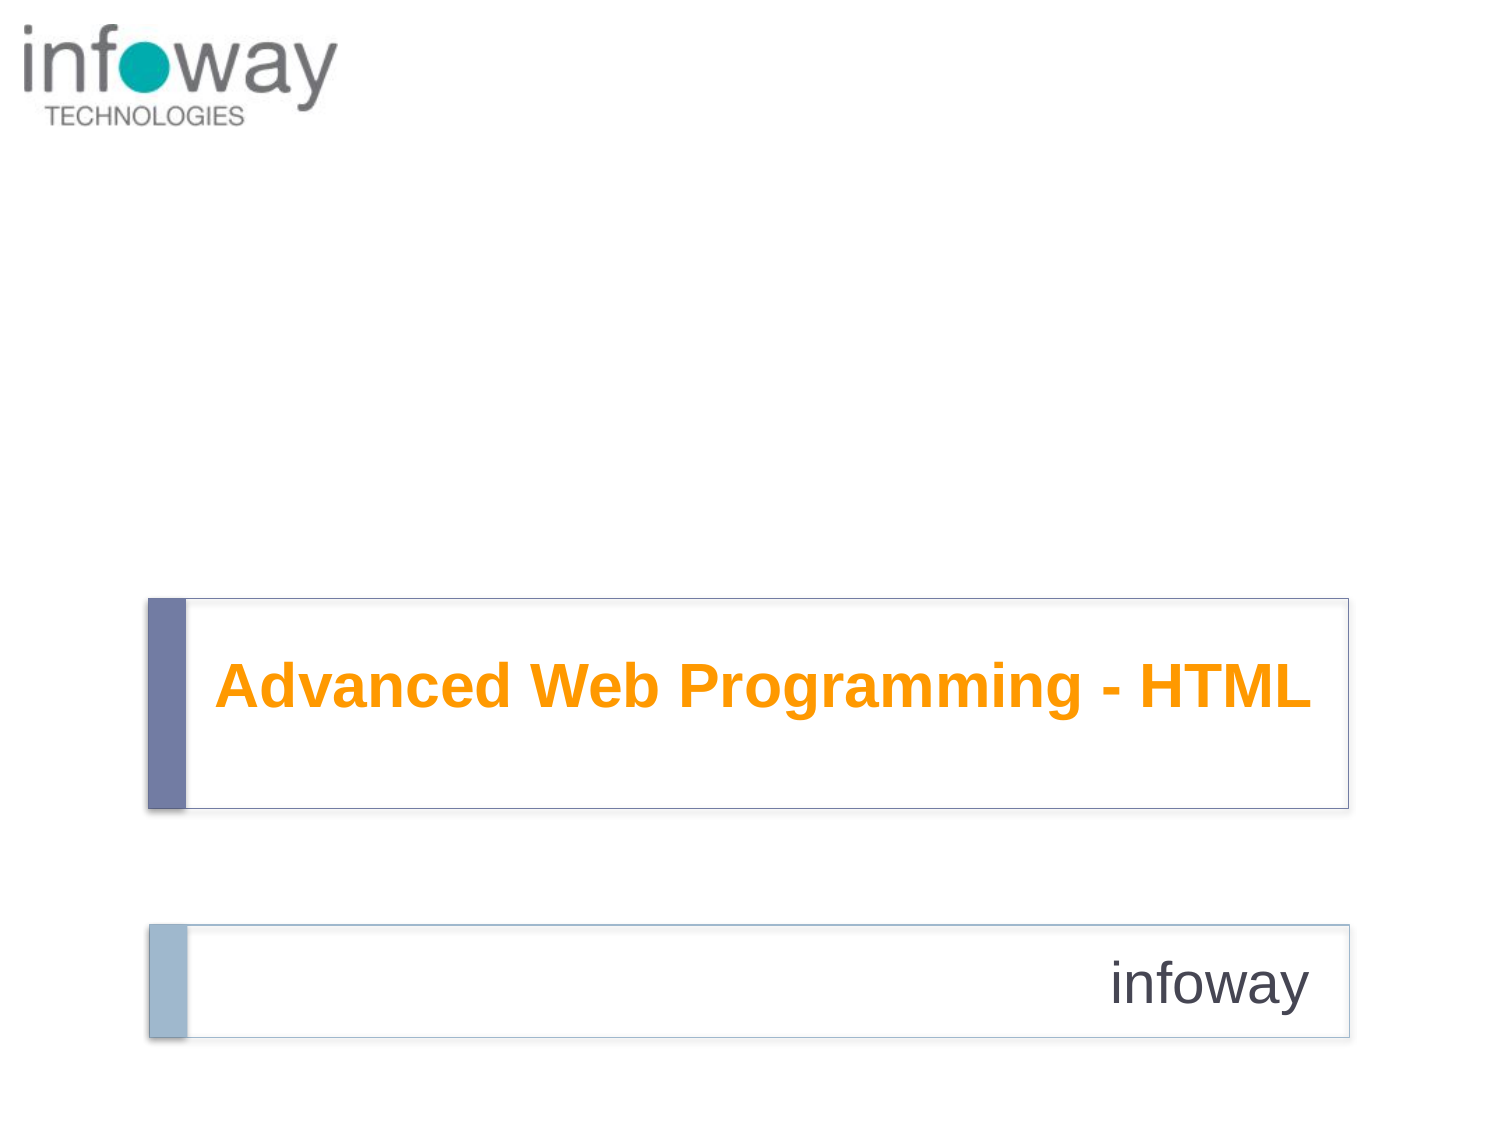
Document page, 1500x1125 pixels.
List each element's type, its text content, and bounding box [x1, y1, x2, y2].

subtitle infoway [200, 937, 1325, 1025]
title Advanced Web Programming - HTML [200, 637, 1338, 800]
picture [24, 24, 338, 127]
